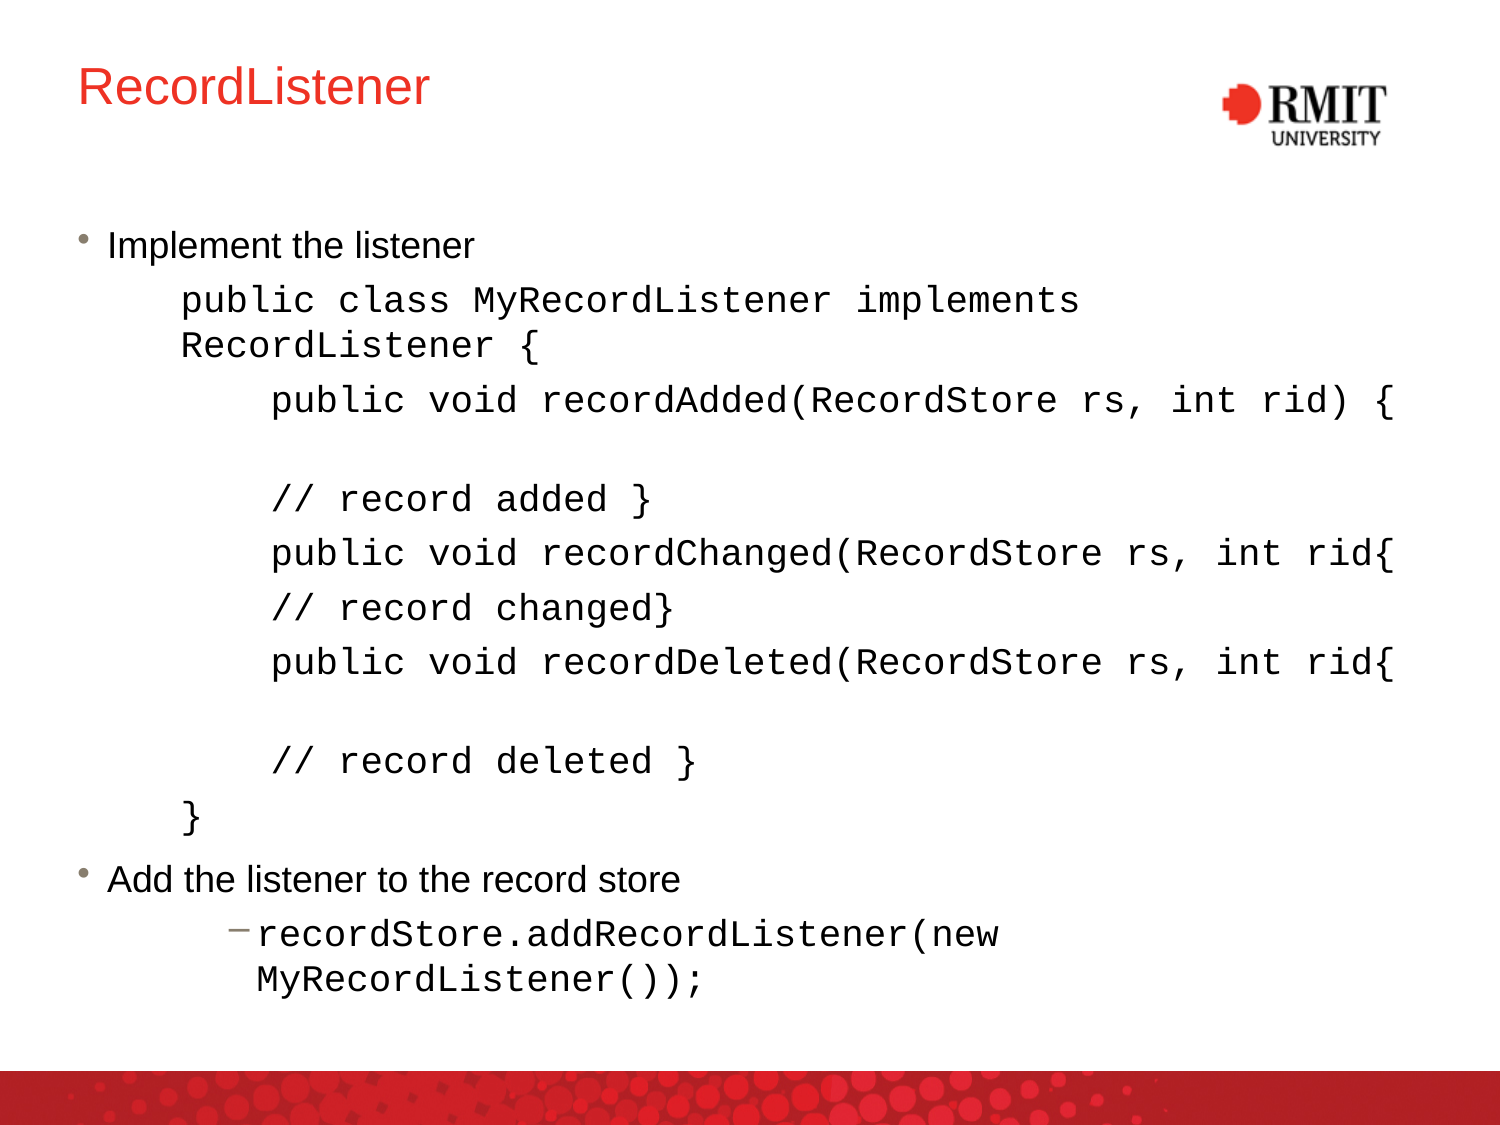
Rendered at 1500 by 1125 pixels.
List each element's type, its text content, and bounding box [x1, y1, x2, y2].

picture [0, 1071, 1500, 1125]
list Implement the listener public class MyRecordListener implements RecordListener { public void recordAdded(RecordStore rs, int rid) { // record added } public void recordChanged(RecordStore rs, int rid{ // record changed} public void recordDeleted(RecordStore rs, int rid{ // record deleted } } Add the listener to the record store recordStore.addRecordListener(new MyRecordListener()); [62, 213, 1413, 1012]
title RecordListener [62, 45, 1413, 197]
